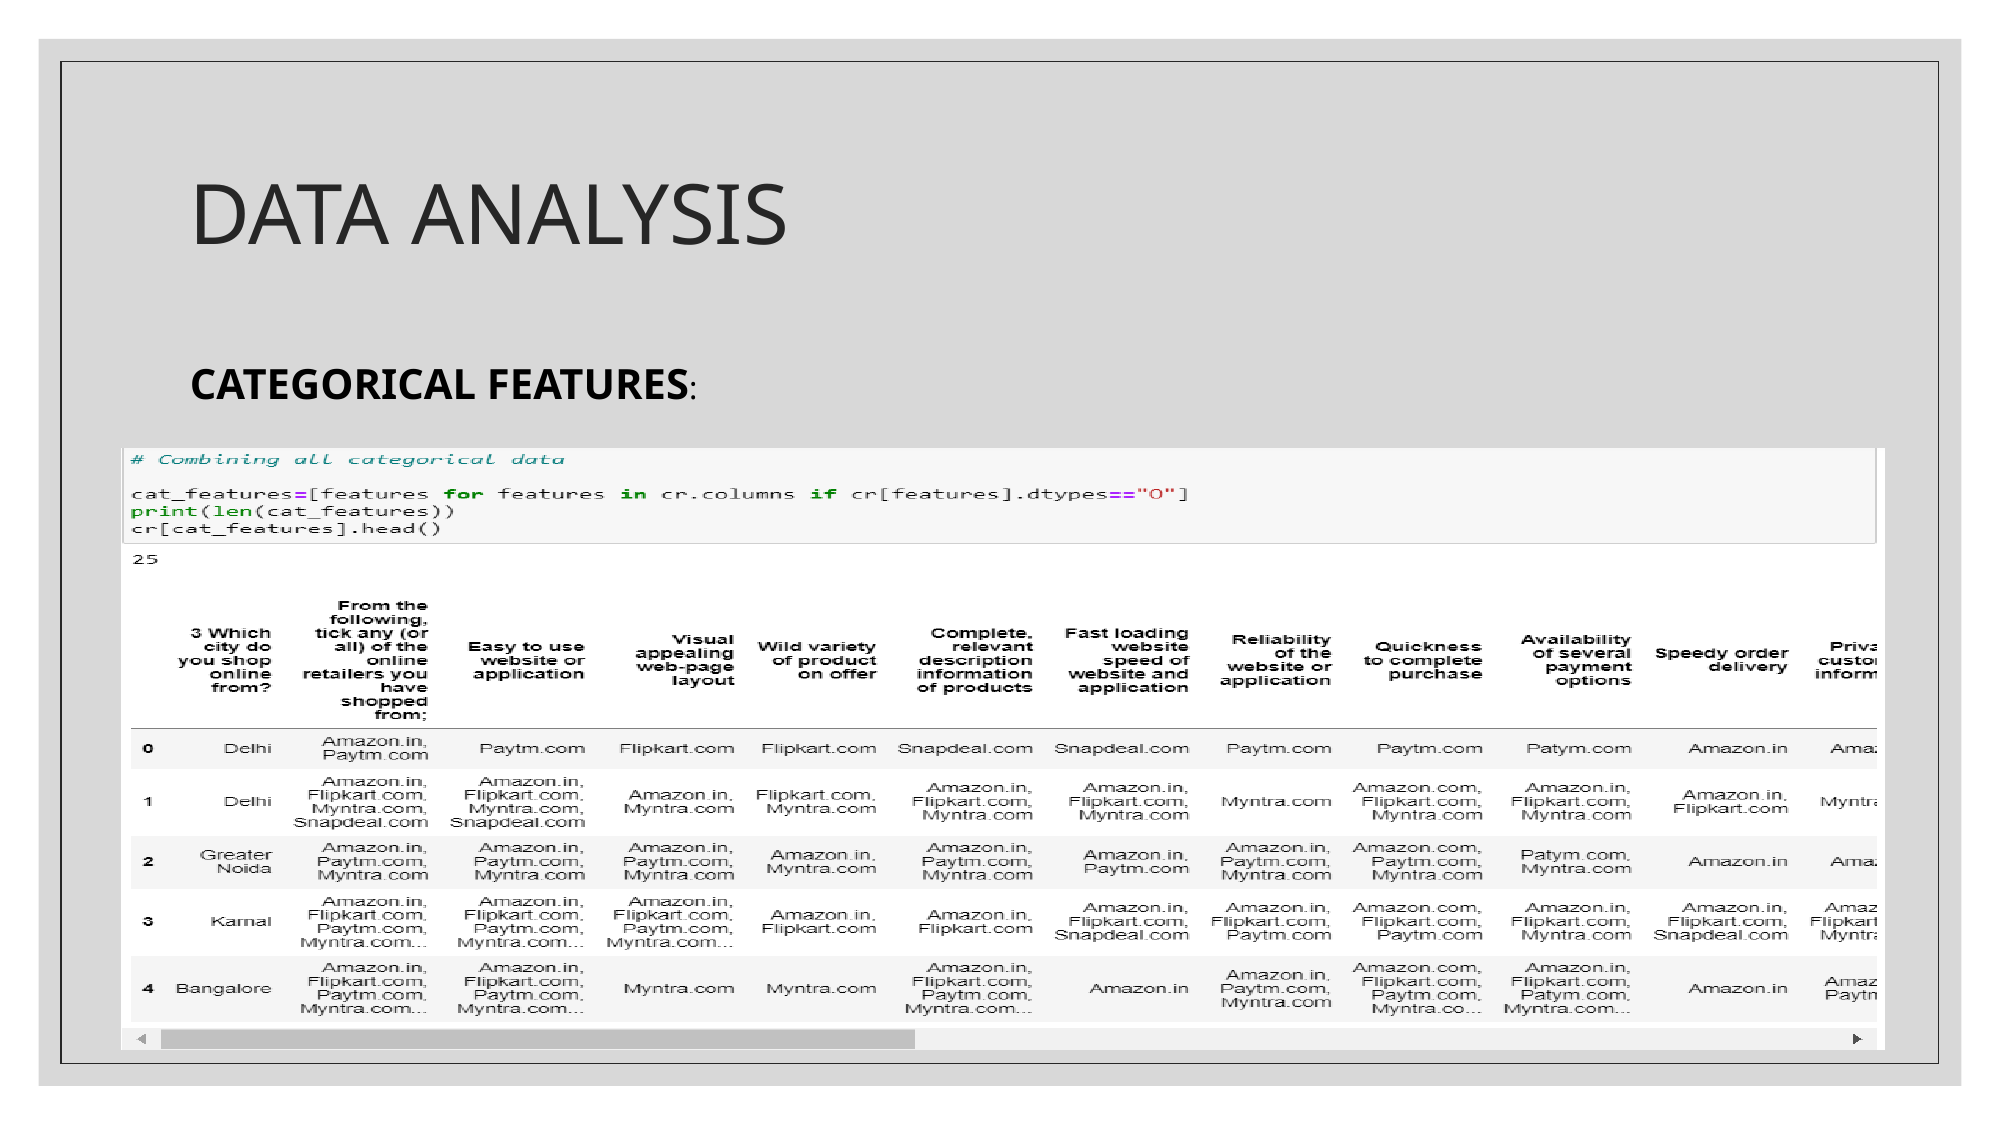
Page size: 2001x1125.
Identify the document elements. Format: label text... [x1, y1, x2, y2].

title DATA ANALYSIS [174, 105, 1825, 331]
picture [121, 448, 1886, 1050]
list CATEGORICAL FEATURES: [174, 345, 1825, 445]
